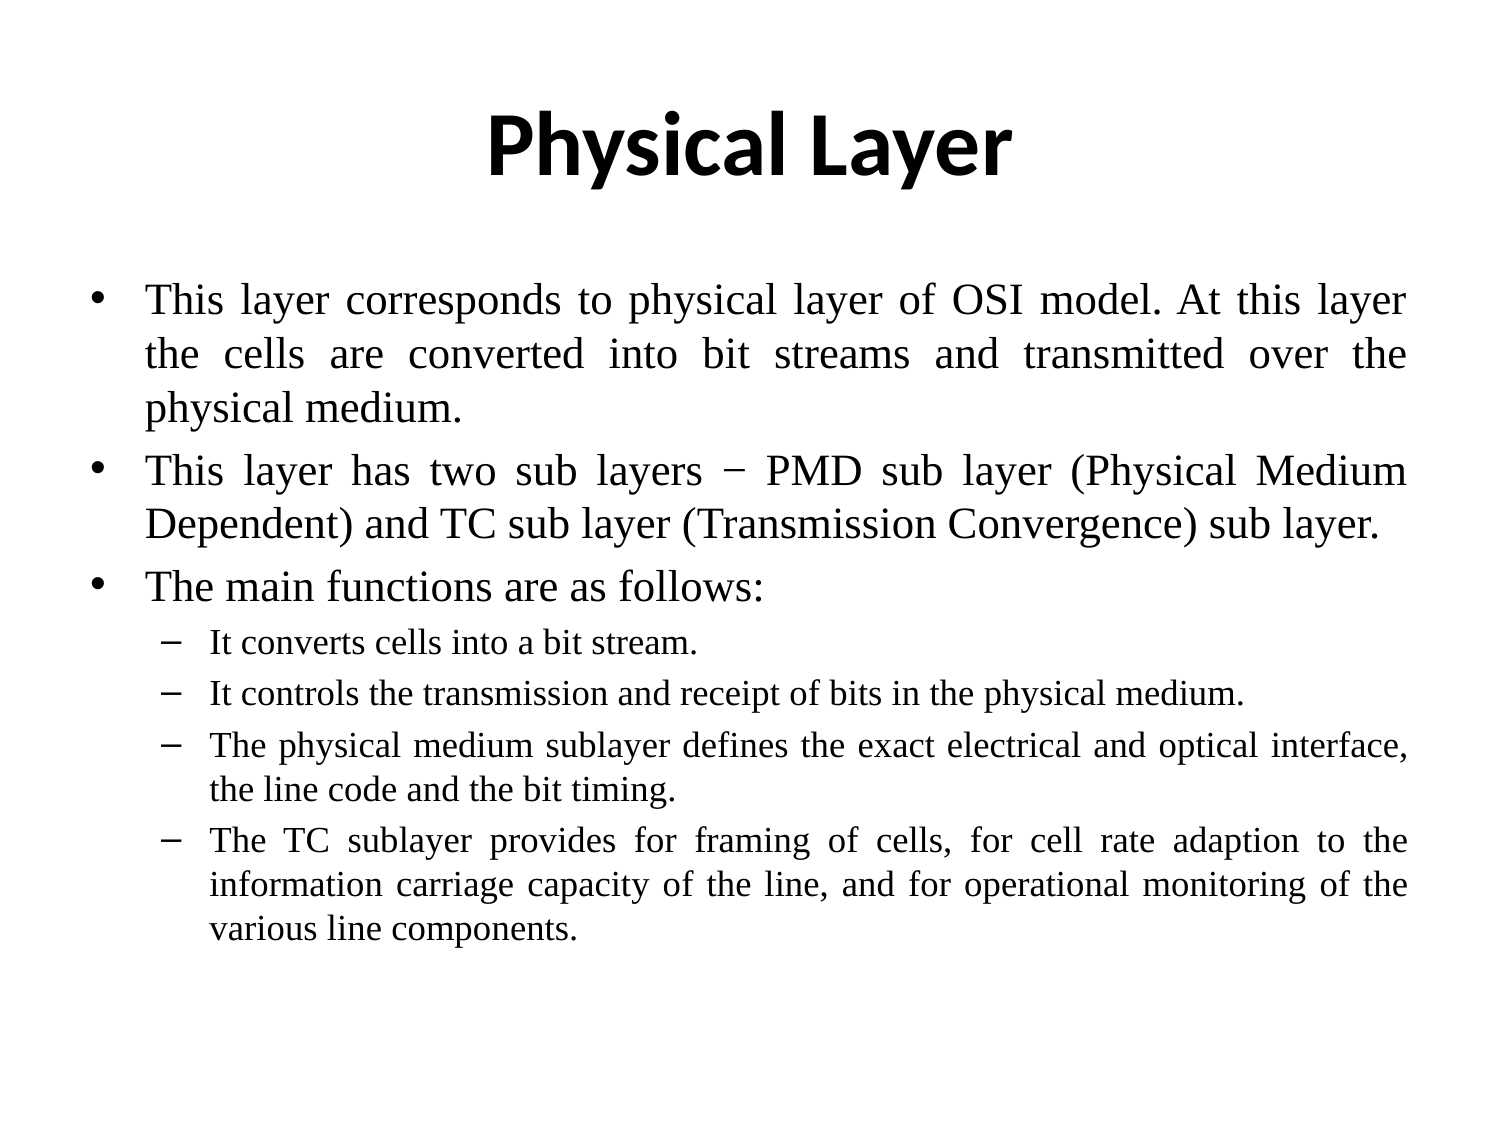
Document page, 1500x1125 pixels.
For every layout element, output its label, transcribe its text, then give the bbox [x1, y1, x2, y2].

list This layer corresponds to physical layer of OSI model. At this layer the cells are converted into bit streams and transmitted over the physical medium. This layer has two sub layers − PMD sub layer (Physical Medium Dependent) and TC sub layer (Transmission Convergence) sub layer. The main functions are as follows: It converts cells into a bit stream. It controls the transmission and receipt of bits in the physical medium. The physical medium sublayer defines the exact electrical and optical interface, the line code and the bit timing. The TC sublayer provides for framing of cells, for cell rate adaption to the information carriage capacity of the line, and for operational monitoring of the various line components. [75, 262, 1425, 1005]
title Physical Layer [75, 45, 1425, 233]
